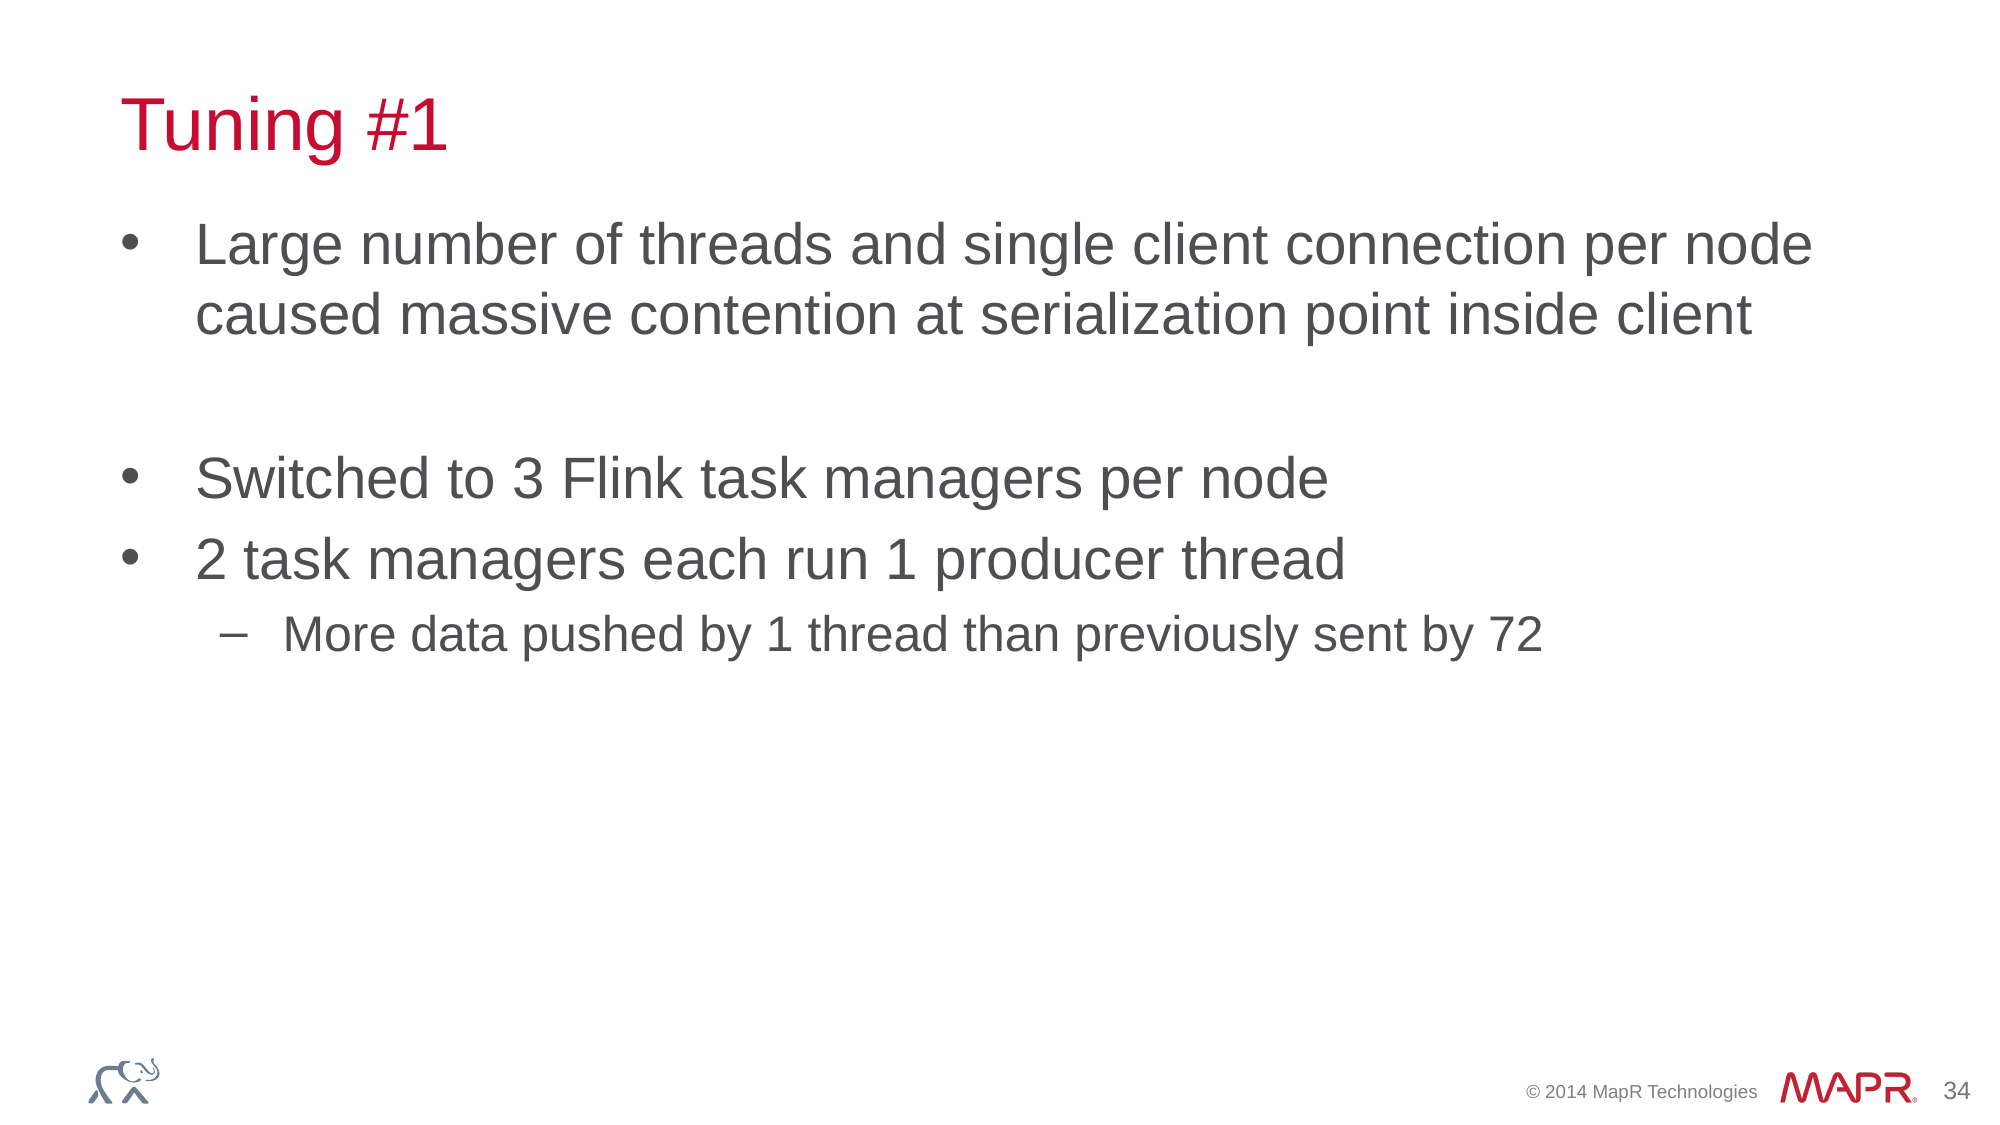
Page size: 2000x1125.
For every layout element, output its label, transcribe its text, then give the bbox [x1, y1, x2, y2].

title Tuning #1 [99, 45, 1900, 196]
list Large number of threads and single client connection per node caused massive contention at serialization point inside client Switched to 3 Flink task managers per node 2 task managers each run 1 producer thread More data pushed by 1 thread than previously sent by 72 [99, 196, 1900, 1005]
